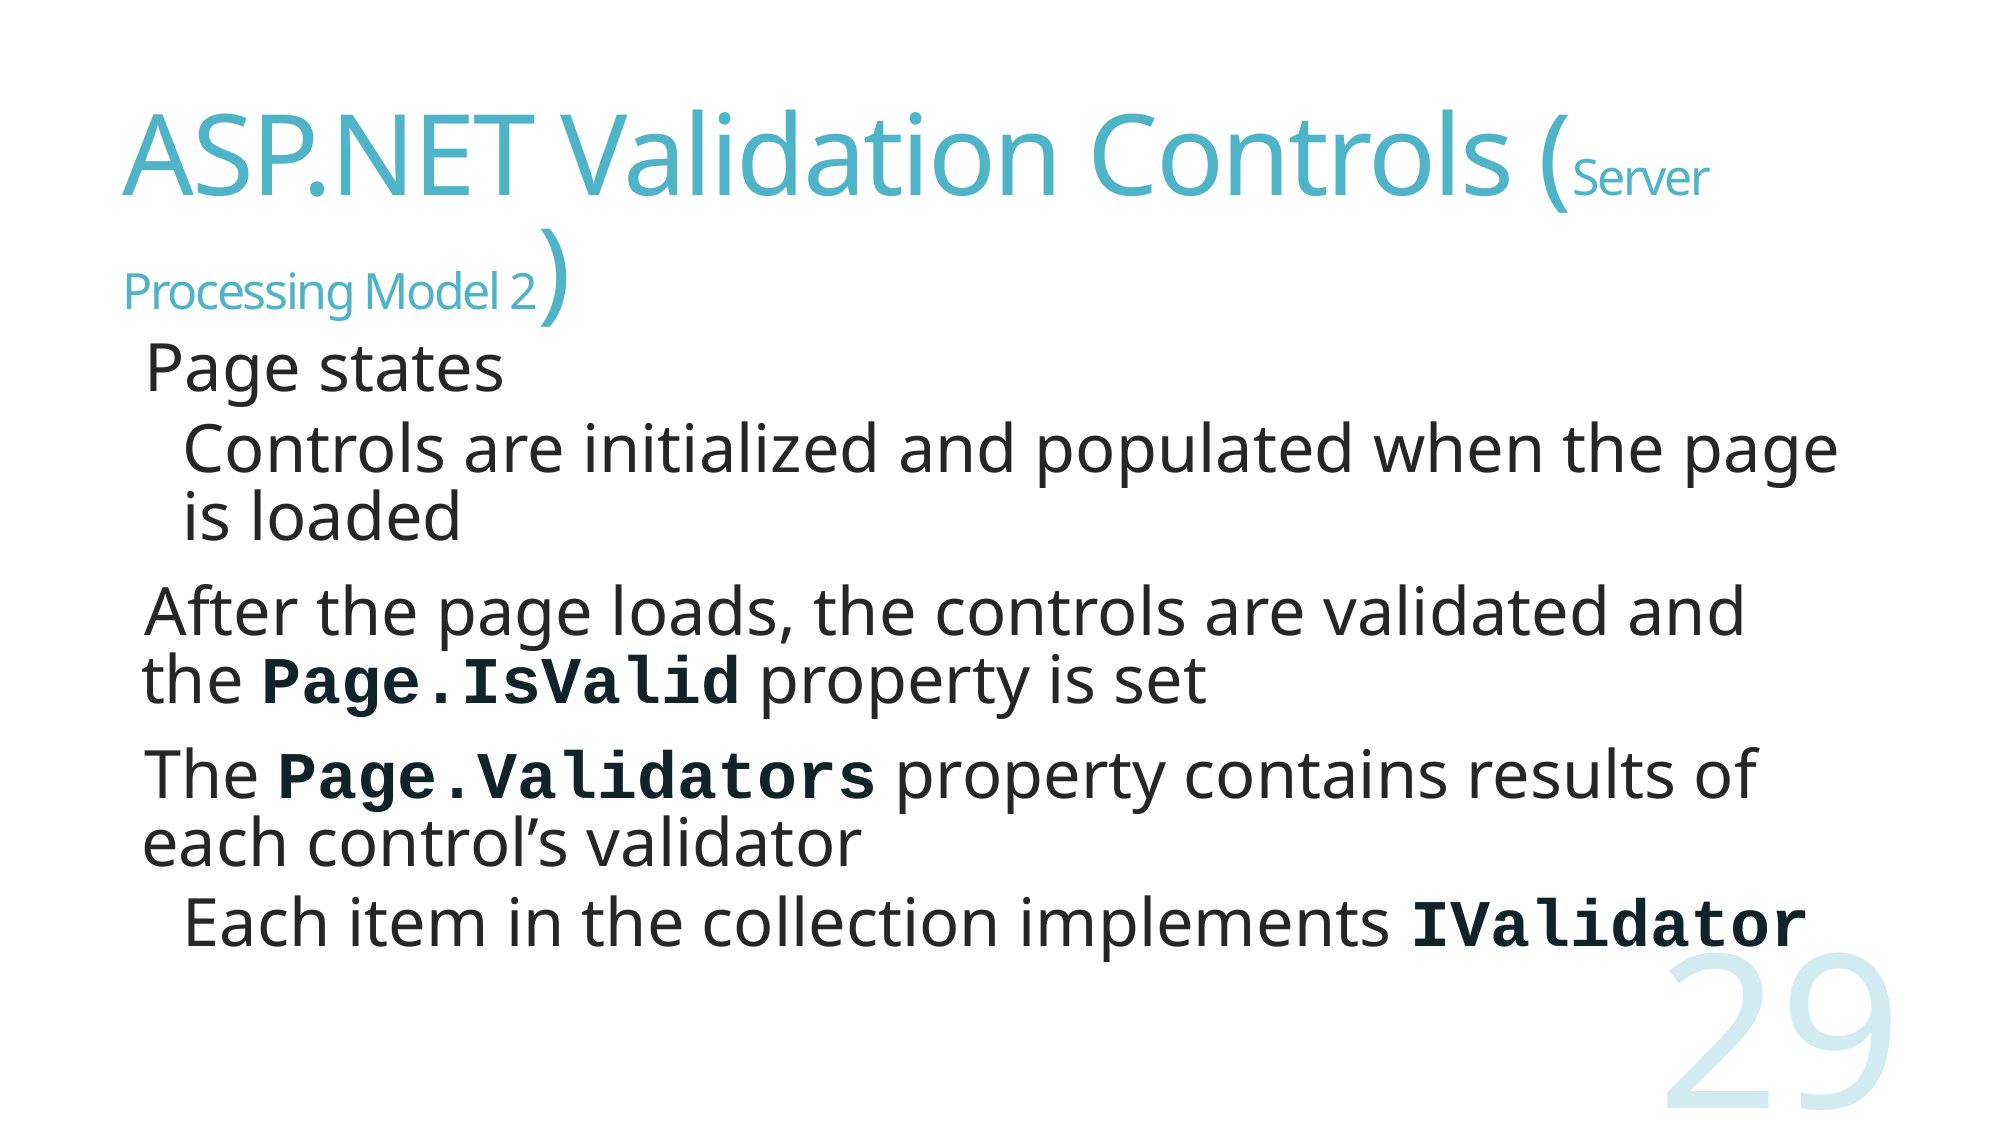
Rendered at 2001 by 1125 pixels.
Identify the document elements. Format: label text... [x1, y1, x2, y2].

slide_number 29 [1437, 963, 1918, 1125]
list Page states Controls are initialized and populated when the page is loaded After the page loads, the controls are validated and the Page.IsValid property is set The Page.Validators property contains results of each control’s validator Each item in the collection implements IValidator [111, 329, 1876, 948]
title ASP.NET Validation Controls (Server Processing Model 2) [107, 81, 1875, 354]
